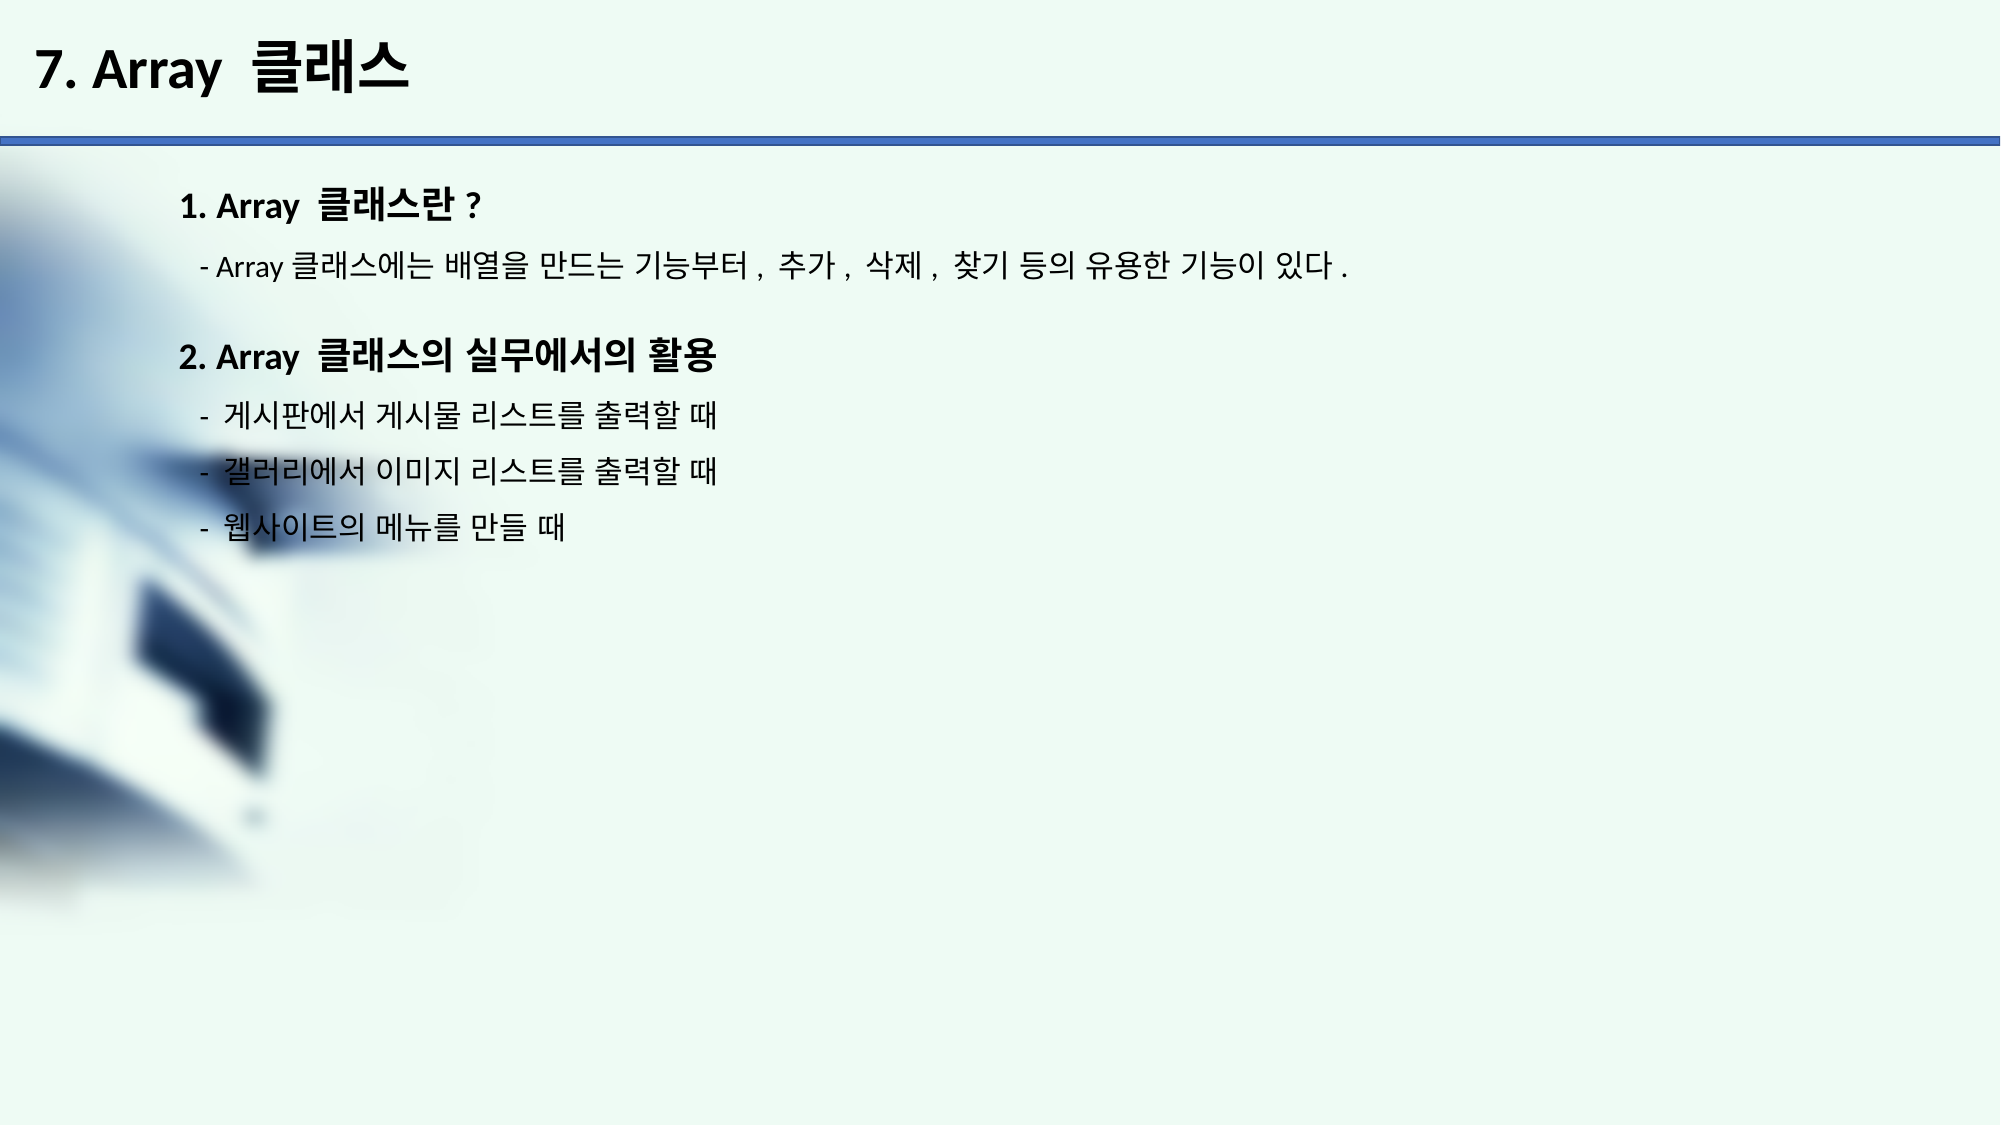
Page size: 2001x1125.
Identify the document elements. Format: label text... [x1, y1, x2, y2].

text_box 2. Array 클래스의 실무에서의 활용 - 게시판에서 게시물 리스트를 출력할 때 - 갤러리에서 이미지 리스트를 출력할 때 - 웹사이트의 메뉴를 만들 때 [163, 302, 1544, 554]
text_box 1. Array 클래스란? [163, 151, 1332, 219]
text_box - Array클래스에는 배열을 만드는 기능부터, 추가, 삭제, 찾기 등의 유용한 기능이 있다. [163, 219, 1508, 291]
picture [0, 0, 2000, 136]
title 7. Array 클래스 [19, 14, 1745, 126]
picture [0, 146, 2000, 1125]
